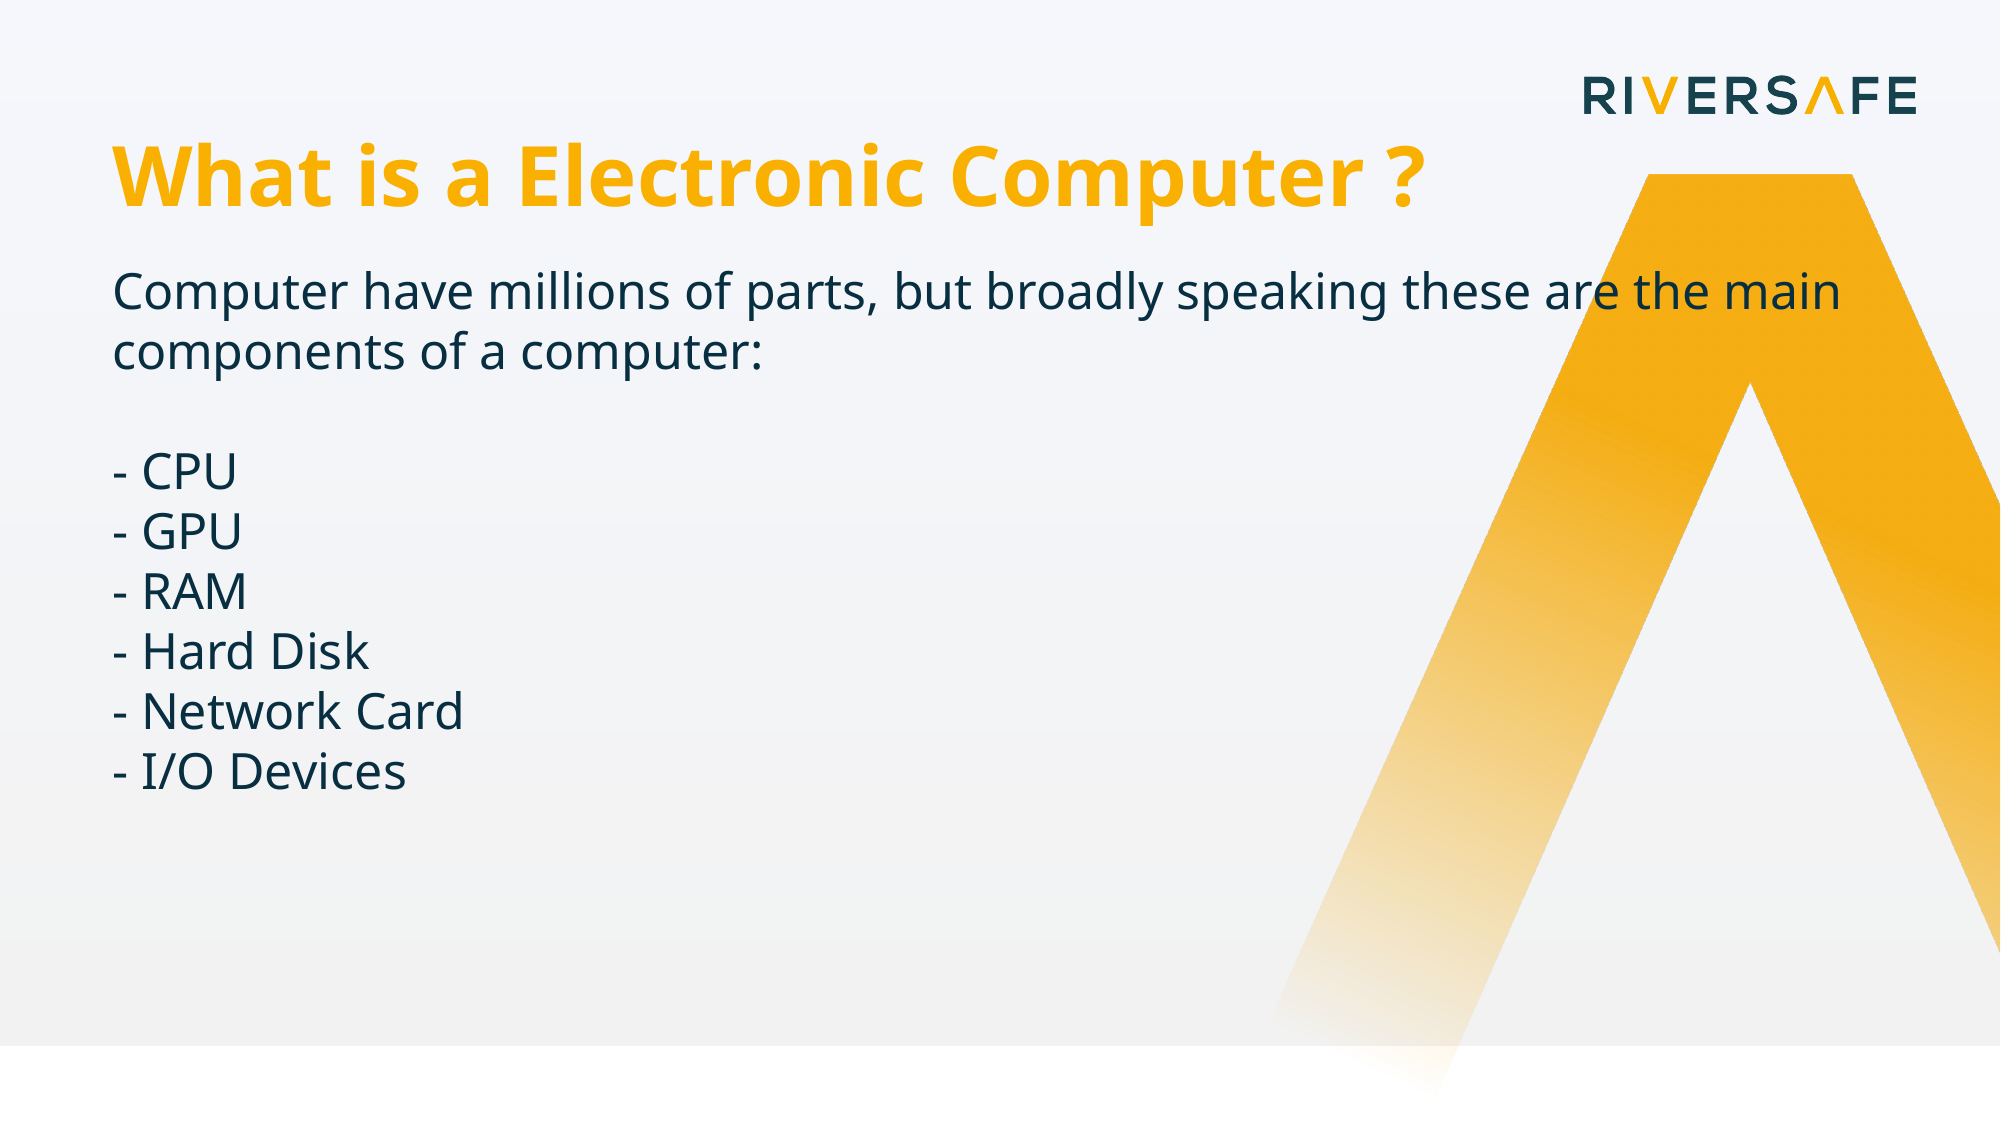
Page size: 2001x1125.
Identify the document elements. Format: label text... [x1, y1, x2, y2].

text_box Computer have millions of parts, but broadly speaking these are the main components of a computer: - CPU - GPU - RAM - Hard Disk - Network Card - I/O Devices [97, 252, 1884, 999]
picture [1584, 75, 1916, 115]
text_box What is a Electronic Computer ? [97, 126, 1497, 207]
picture [1206, 174, 2001, 1125]
